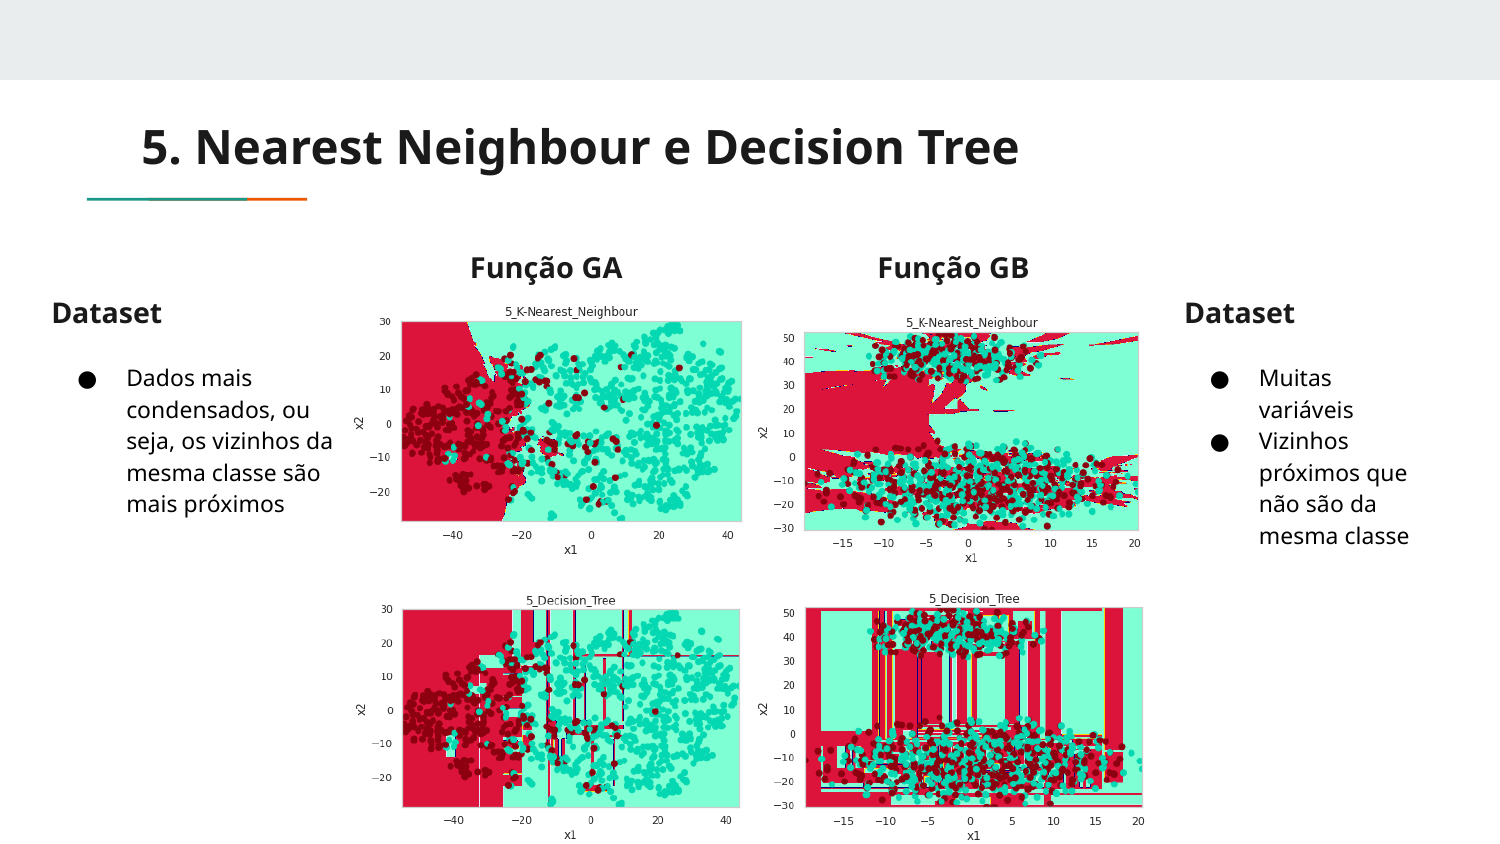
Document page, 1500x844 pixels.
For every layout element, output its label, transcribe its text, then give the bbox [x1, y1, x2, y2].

title 5. Nearest Neighbour e Decision Tree [126, 101, 1388, 190]
text_box Dados mais condensados, ou seja, os vizinhos da mesma classe são mais próximos [36, 344, 340, 533]
picture [749, 309, 1147, 571]
picture [347, 587, 745, 844]
picture [345, 298, 747, 563]
title Dataset [36, 279, 314, 345]
title Dataset [1169, 279, 1447, 344]
text_box Muitas variáveis Vizinhos próximos que não são da mesma classe [1169, 344, 1447, 564]
title Função GA [342, 234, 750, 300]
title Função GB [750, 234, 1158, 300]
picture [749, 585, 1151, 844]
